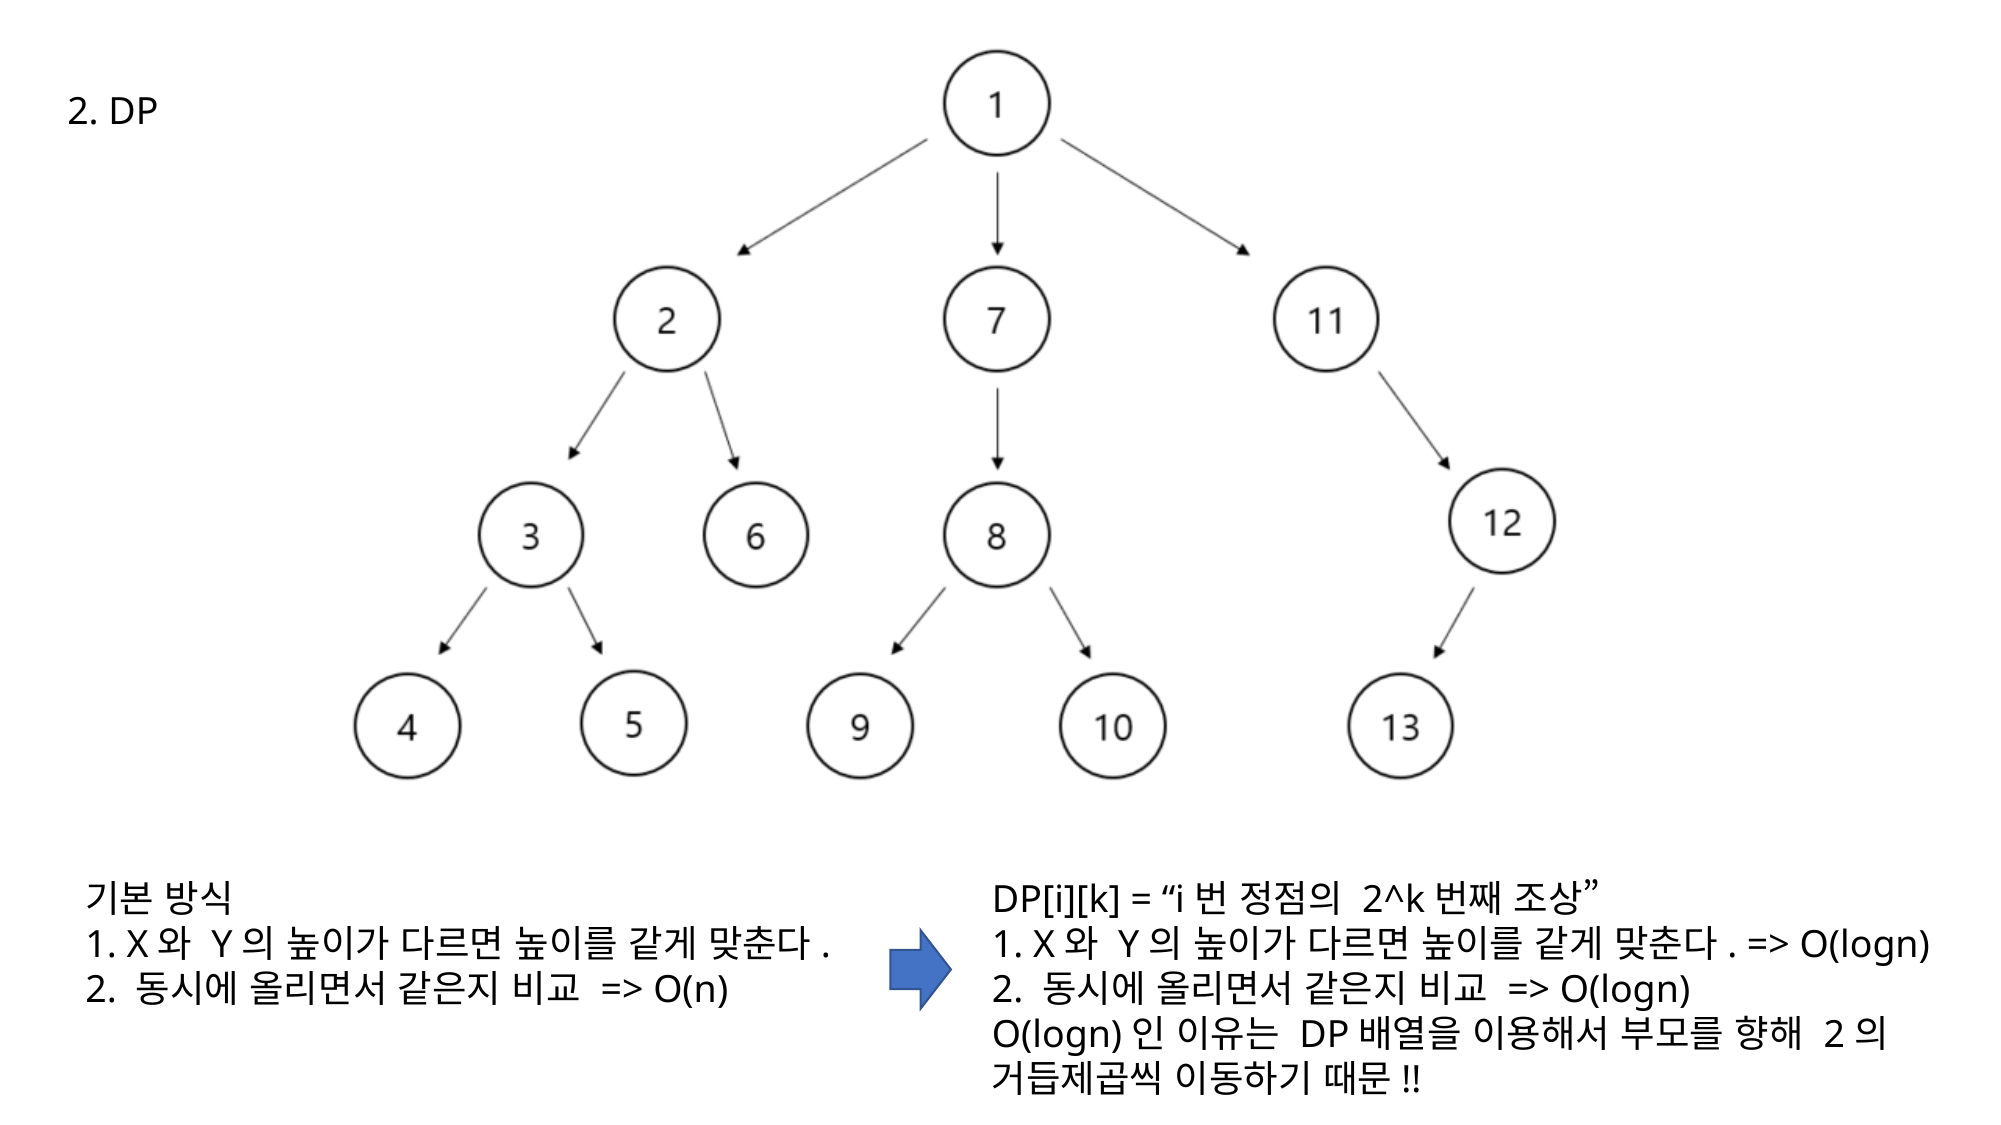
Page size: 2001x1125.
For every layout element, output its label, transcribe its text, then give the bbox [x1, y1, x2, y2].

text_box [889, 927, 953, 1012]
text_box 2. DP [52, 79, 174, 140]
text_box 기본 방식 1. X와 Y의 높이가 다르면 높이를 같게 맞춘다. 2. 동시에 올리면서 같은지 비교 => O(n) [70, 867, 846, 1018]
picture [245, 0, 1755, 868]
text_box DP[i][k] = “i번 정점의 2^k번째 조상” 1. X와 Y의 높이가 다르면 높이를 같게 맞춘다. => O(logn) 2. 동시에 올리면서 같은지 비교 => O(logn) O(logn)인 이유는 DP배열을 이용해서 부모를 향해 2의 거듭제곱씩 이동하기 때문!! [977, 867, 1986, 1107]
